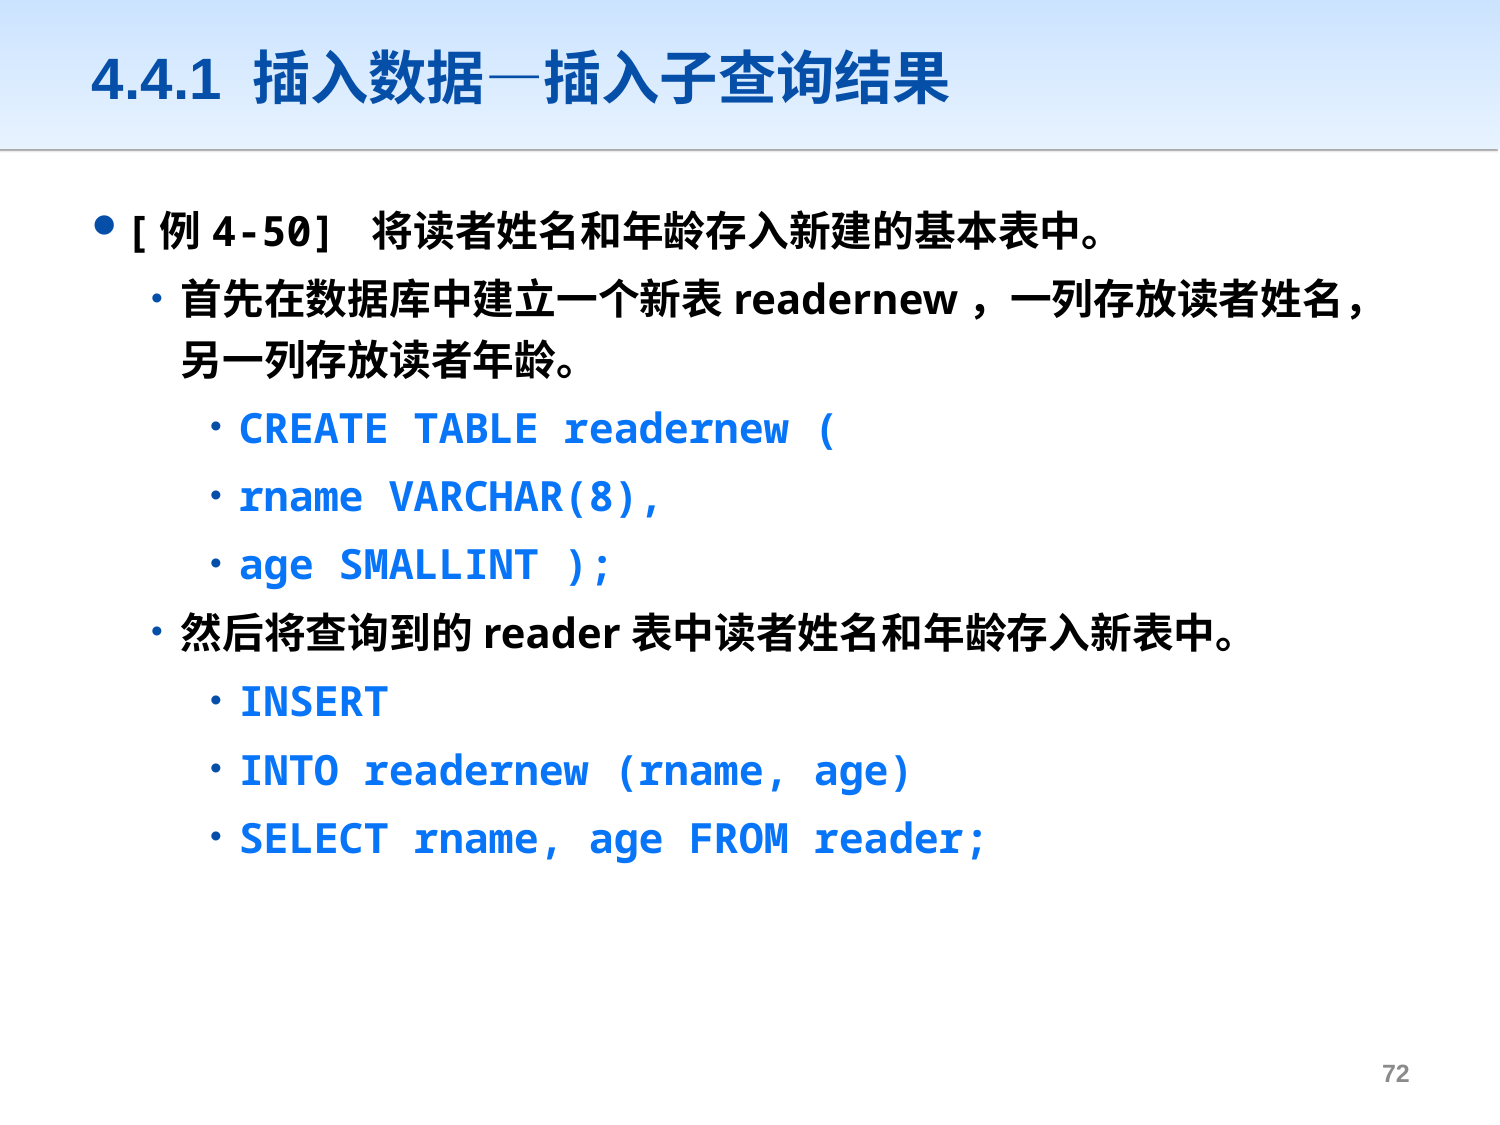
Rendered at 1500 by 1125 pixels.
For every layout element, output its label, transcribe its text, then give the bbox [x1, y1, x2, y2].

list [例4-50] 将读者姓名和年龄存入新建的基本表中。 首先在数据库中建立一个新表readernew，一列存放读者姓名，另一列存放读者年龄。 CREATE TABLE readernew ( rname VARCHAR(8), age SMALLINT ); 然后将查询到的reader表中读者姓名和年龄存入新表中。 INSERT INTO readernew (rname, age) SELECT rname, age FROM reader; [76, 187, 1424, 999]
slide_number 71 [1074, 1042, 1425, 1103]
title 4.4.1 插入数据—插入子查询结果 [76, 23, 1424, 131]
